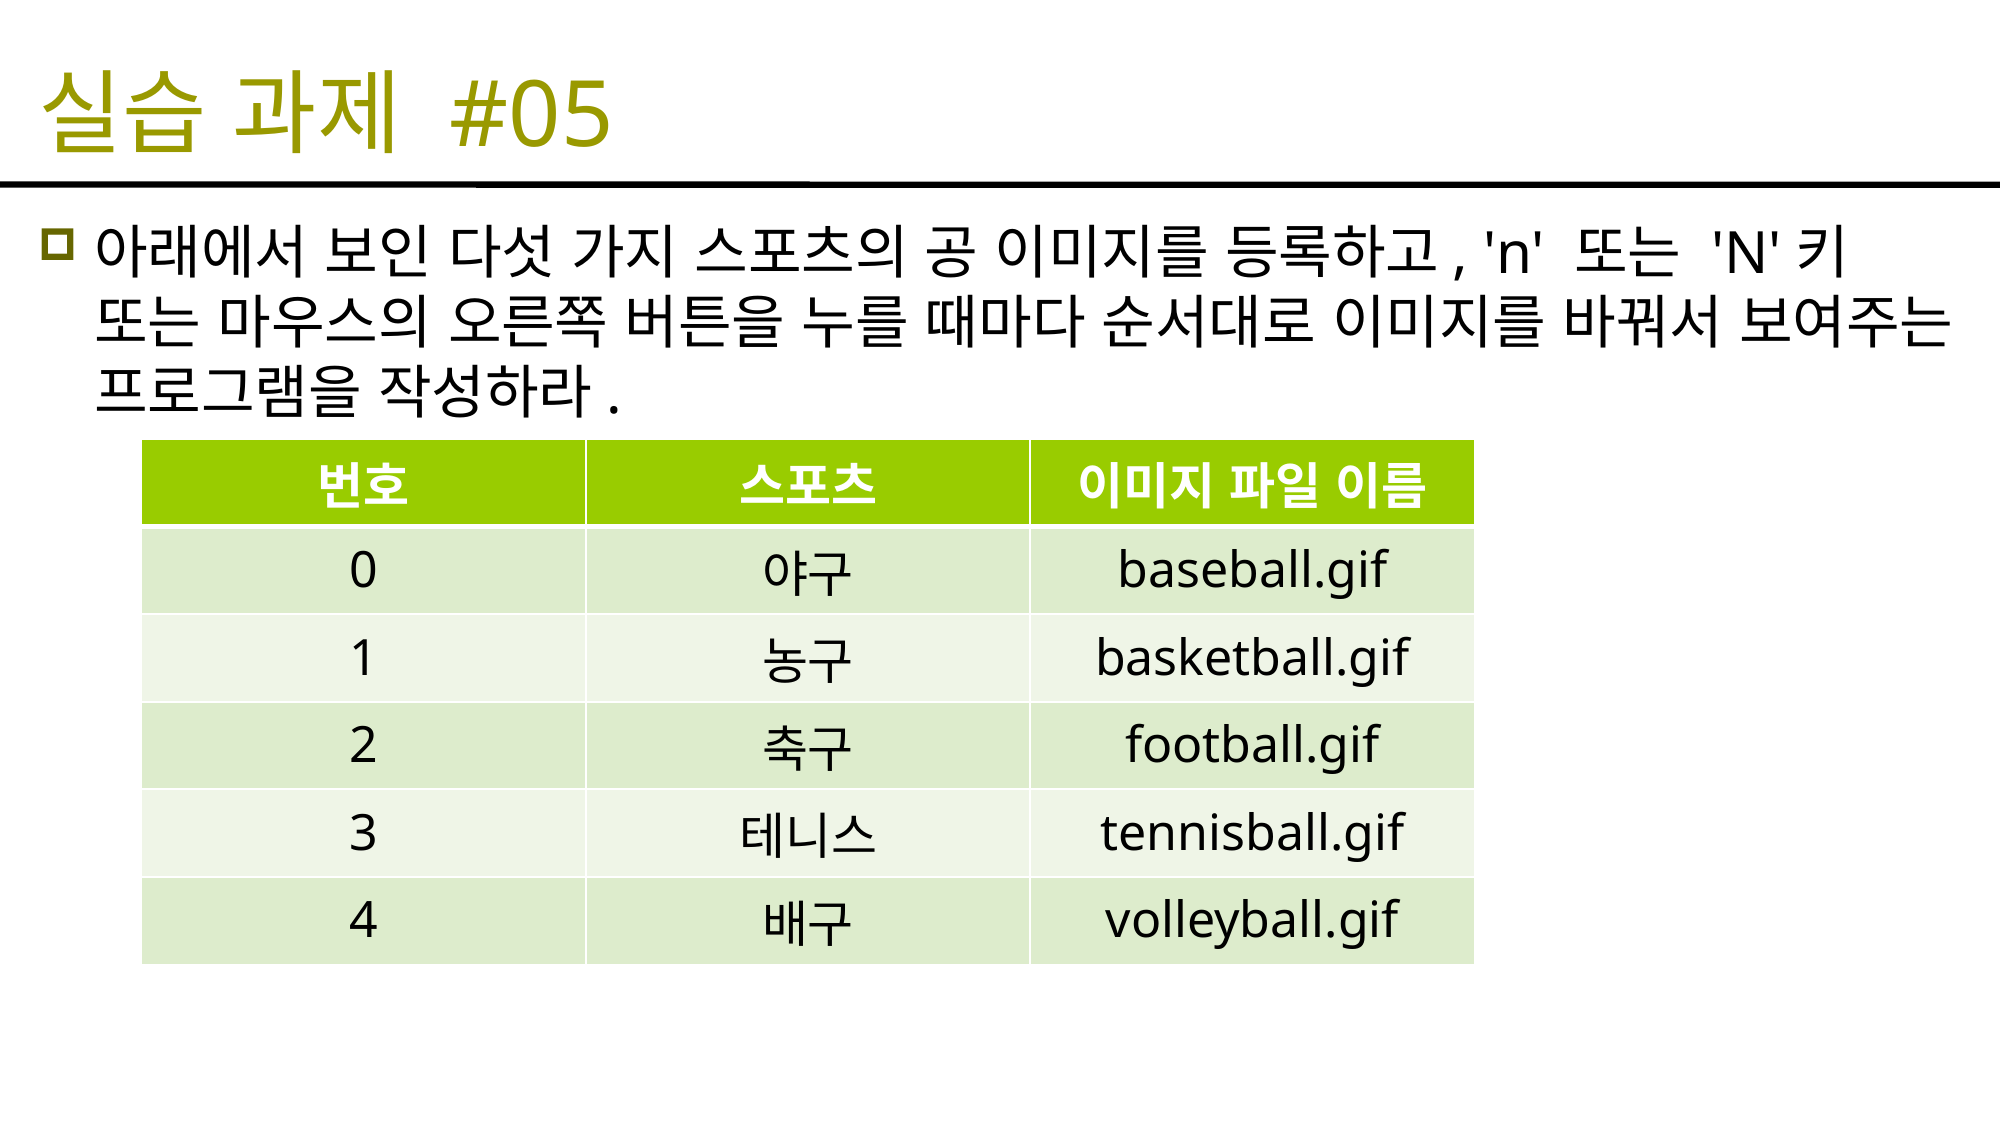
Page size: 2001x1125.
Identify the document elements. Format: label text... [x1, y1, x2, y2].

table_header 번호 [142, 440, 585, 524]
table_cell 4 [142, 878, 585, 964]
table_cell 축구 [587, 703, 1029, 788]
table_cell baseball.gif [1031, 529, 1474, 613]
list 아래에서 보인 다섯 가지 스포츠의 공 이미지를 등록하고, 'n' 또는 'N'키 또는 마우스의 오른쪽 버튼을 누를 때마다 순서대로 이미지를 바꿔서 보여주는 프로그램을 작성하라. [23, 208, 1976, 1006]
table_header 이미지 파일 이름 [1031, 440, 1474, 524]
table_cell 테니스 [587, 790, 1029, 876]
table_cell basketball.gif [1031, 615, 1474, 701]
table_cell tennisball.gif [1031, 790, 1474, 876]
title 실습 과제 #05 [23, 45, 1976, 173]
table_cell 2 [142, 703, 585, 788]
table_cell 3 [142, 790, 585, 876]
table_cell football.gif [1031, 703, 1474, 788]
table_cell 1 [142, 615, 585, 701]
table_cell 배구 [587, 878, 1029, 964]
table_cell 0 [142, 529, 585, 613]
table_cell 야구 [587, 529, 1029, 613]
table_cell 농구 [587, 615, 1029, 701]
table_header 스포츠 [587, 440, 1029, 524]
table_cell volleyball.gif [1031, 878, 1474, 964]
